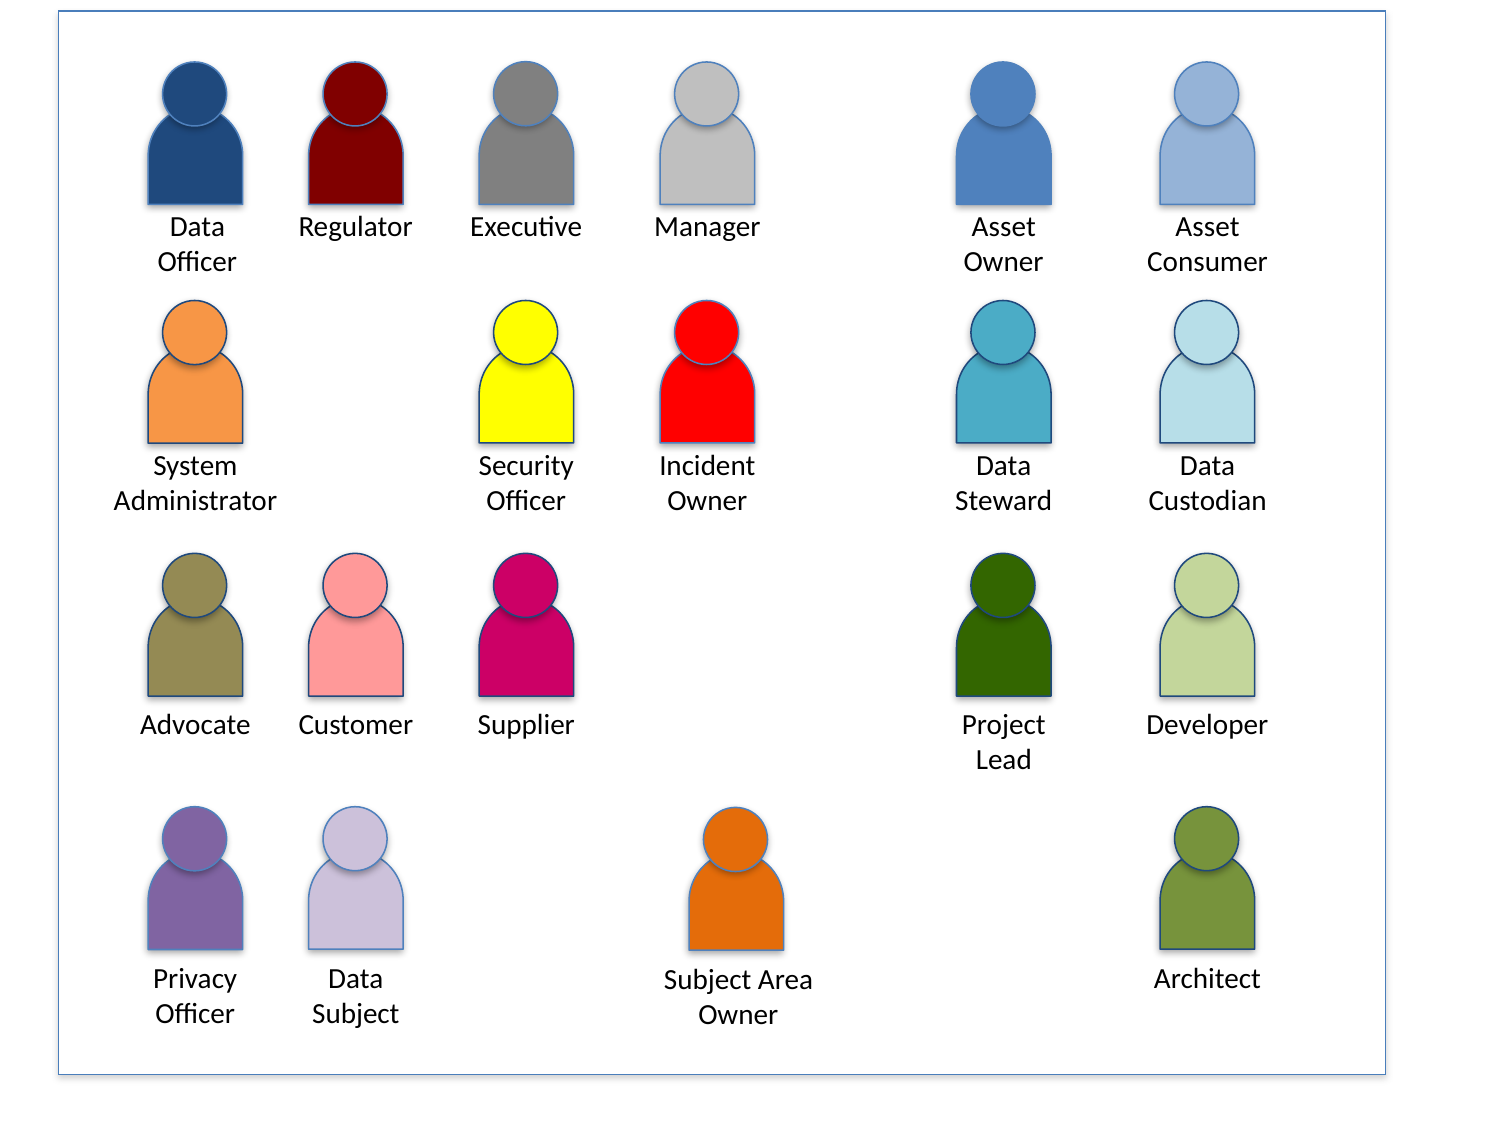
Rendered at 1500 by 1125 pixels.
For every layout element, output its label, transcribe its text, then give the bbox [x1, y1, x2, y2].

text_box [308, 553, 404, 697]
text_box Asset Consumer [1131, 199, 1284, 285]
text_box Manager [631, 199, 784, 250]
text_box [1159, 300, 1255, 444]
text_box Supplier [462, 697, 591, 748]
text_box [147, 553, 243, 697]
text_box Security Officer [450, 438, 603, 524]
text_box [478, 553, 574, 697]
text_box Developer [1131, 697, 1284, 748]
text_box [659, 300, 755, 444]
text_box Architect [1123, 952, 1292, 1002]
text_box Data Subject [279, 952, 432, 1037]
text_box System Administrator [97, 438, 294, 524]
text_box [956, 553, 1052, 697]
text_box [58, 10, 1386, 1075]
text_box Customer [283, 697, 429, 748]
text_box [1159, 61, 1255, 205]
text_box Regulator [279, 199, 432, 250]
text_box Subject Area Owner [640, 952, 837, 1038]
text_box Data Steward [927, 438, 1080, 524]
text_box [478, 300, 574, 444]
text_box Advocate [125, 697, 266, 748]
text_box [956, 61, 1052, 205]
text_box Project Lead [947, 697, 1061, 783]
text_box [147, 300, 243, 444]
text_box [308, 61, 404, 205]
text_box Asset Owner [927, 199, 1080, 285]
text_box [659, 61, 755, 205]
text_box Executive [450, 199, 603, 250]
text_box Data Officer [94, 199, 300, 285]
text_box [308, 806, 404, 950]
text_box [1159, 553, 1255, 697]
text_box Data Custodian [1131, 438, 1284, 524]
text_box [147, 61, 243, 205]
text_box Incident Owner [631, 438, 784, 524]
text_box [956, 300, 1052, 444]
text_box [147, 806, 243, 950]
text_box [478, 61, 574, 205]
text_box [1159, 806, 1255, 950]
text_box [688, 807, 784, 951]
text_box Privacy Officer [119, 952, 272, 1037]
